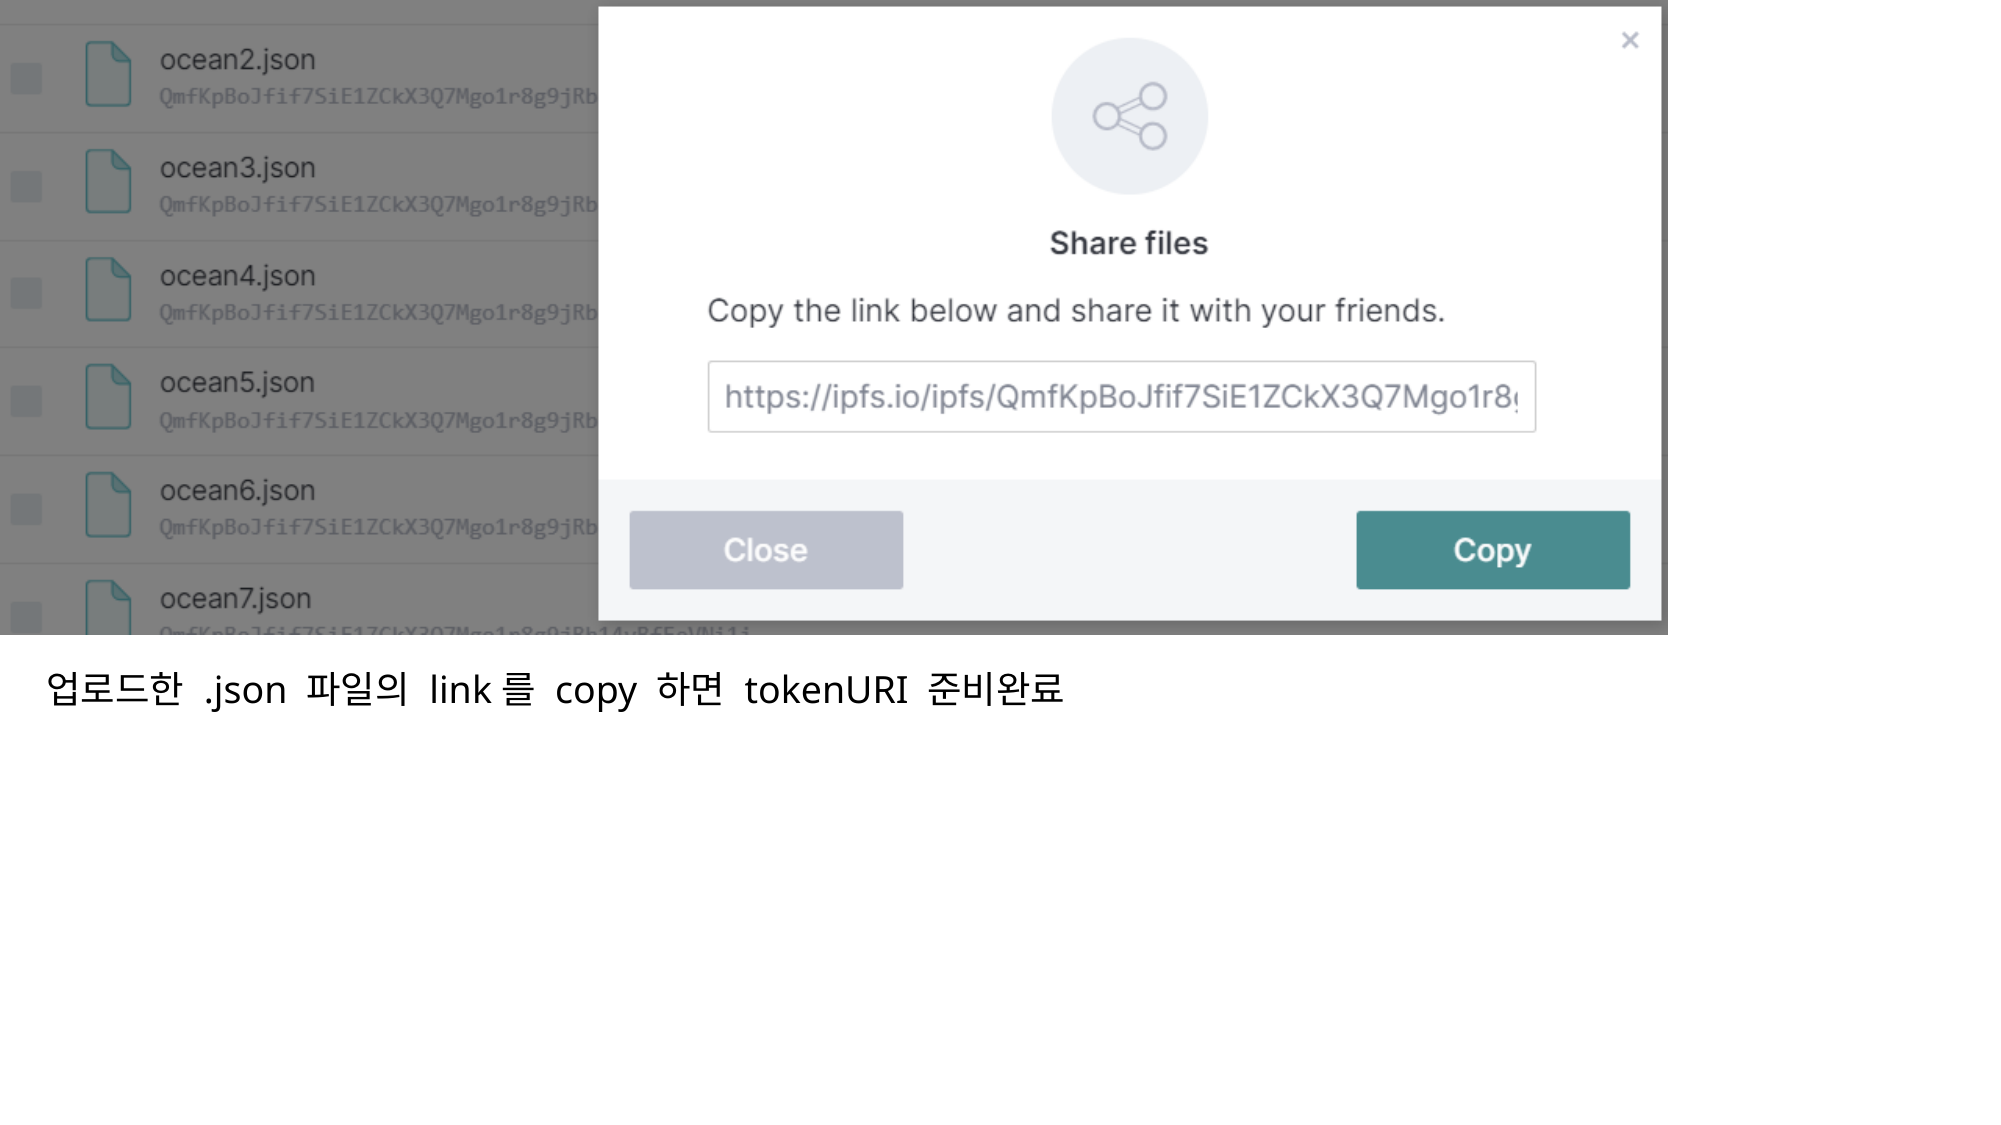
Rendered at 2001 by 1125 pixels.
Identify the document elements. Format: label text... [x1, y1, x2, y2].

picture [0, 0, 1668, 635]
text_box 업로드한 .json 파일의 link를 copy 하면 tokenURI 준비완료 [31, 659, 1966, 719]
